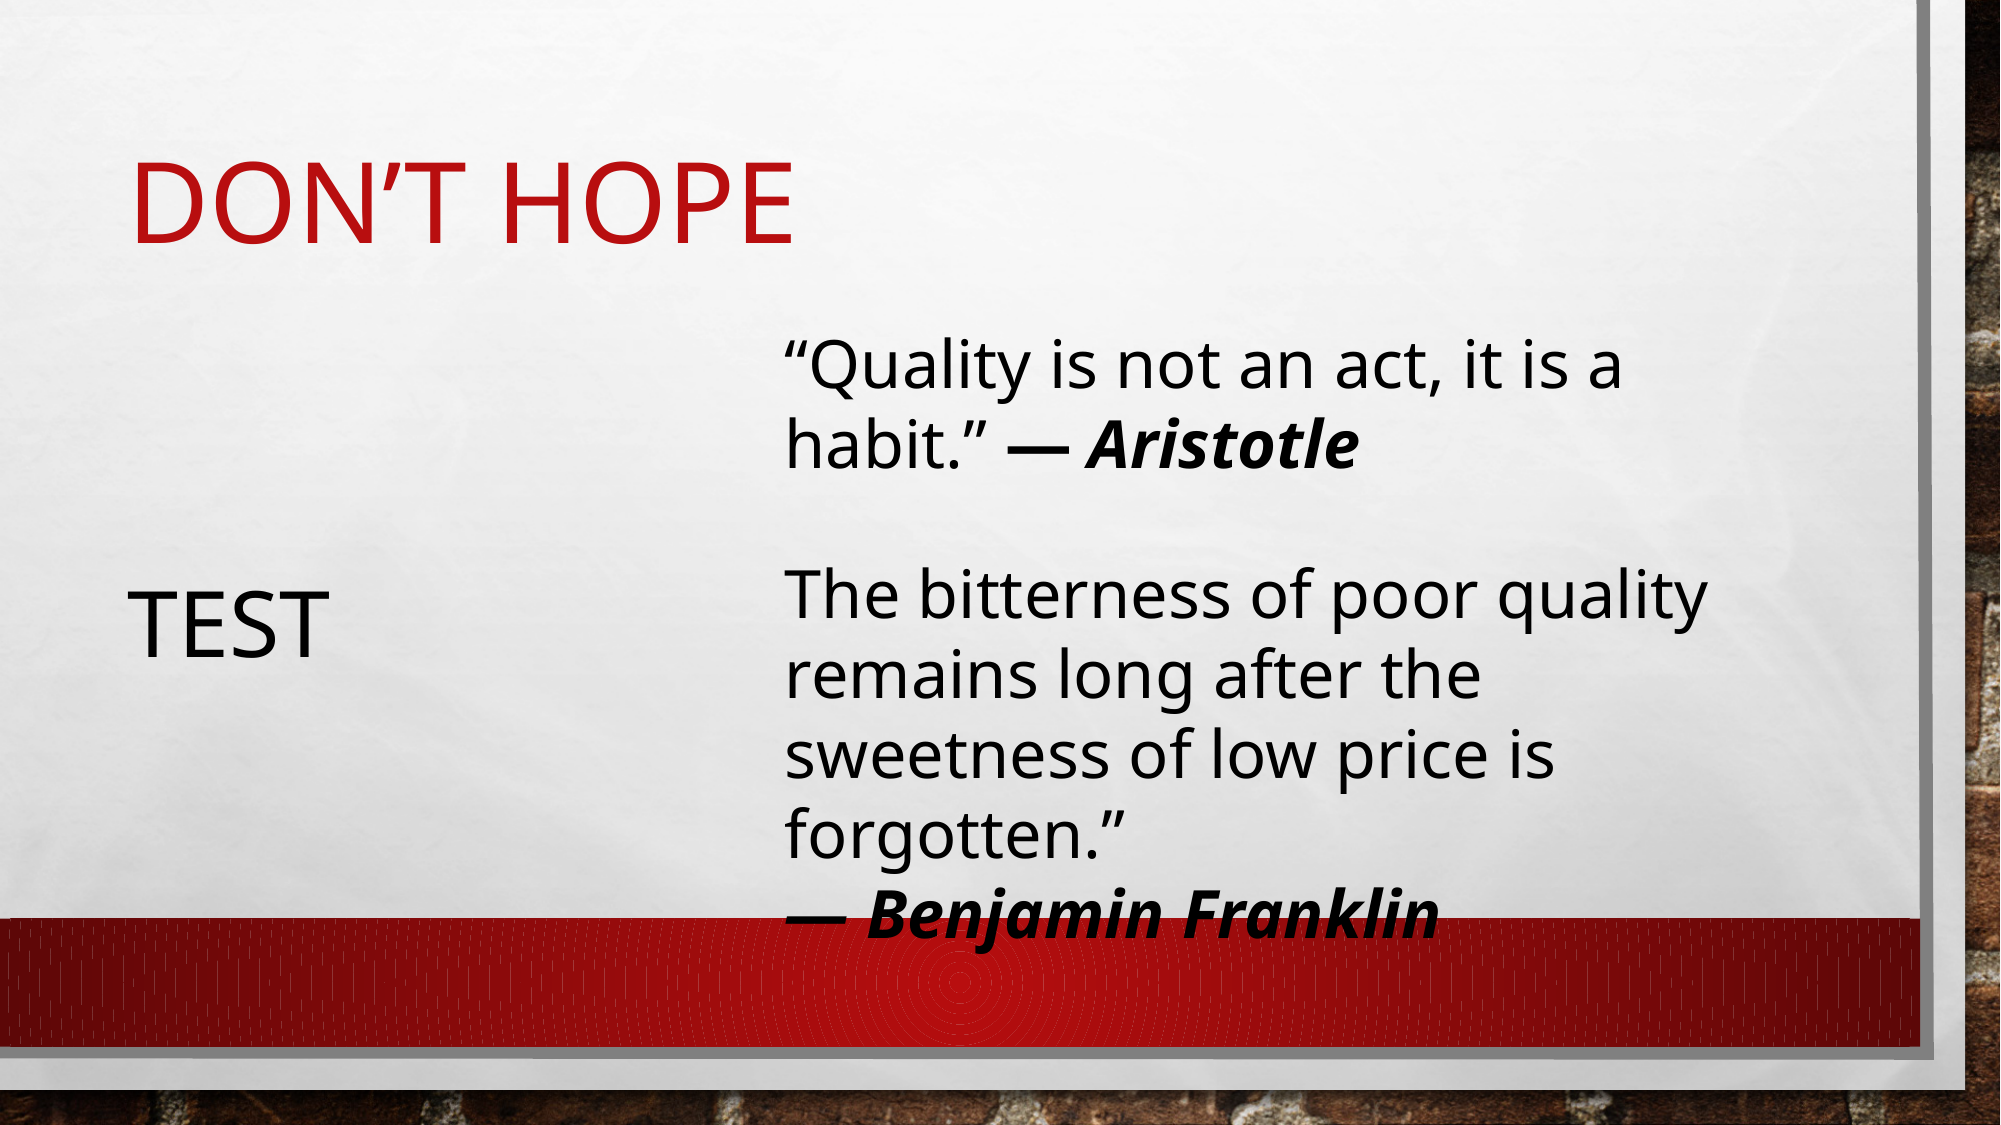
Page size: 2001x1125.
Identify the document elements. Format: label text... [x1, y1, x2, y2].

text_box “Quality is not an act, it is a habit.” — Aristotle [769, 314, 1790, 490]
text_box The bitterness of poor quality remains long after the sweetness of low price is forgotten.” — Benjamin Franklin [769, 544, 1790, 960]
title Don’t hope [112, 112, 1818, 302]
picture [0, 0, 2000, 1125]
list Test [112, 338, 655, 882]
